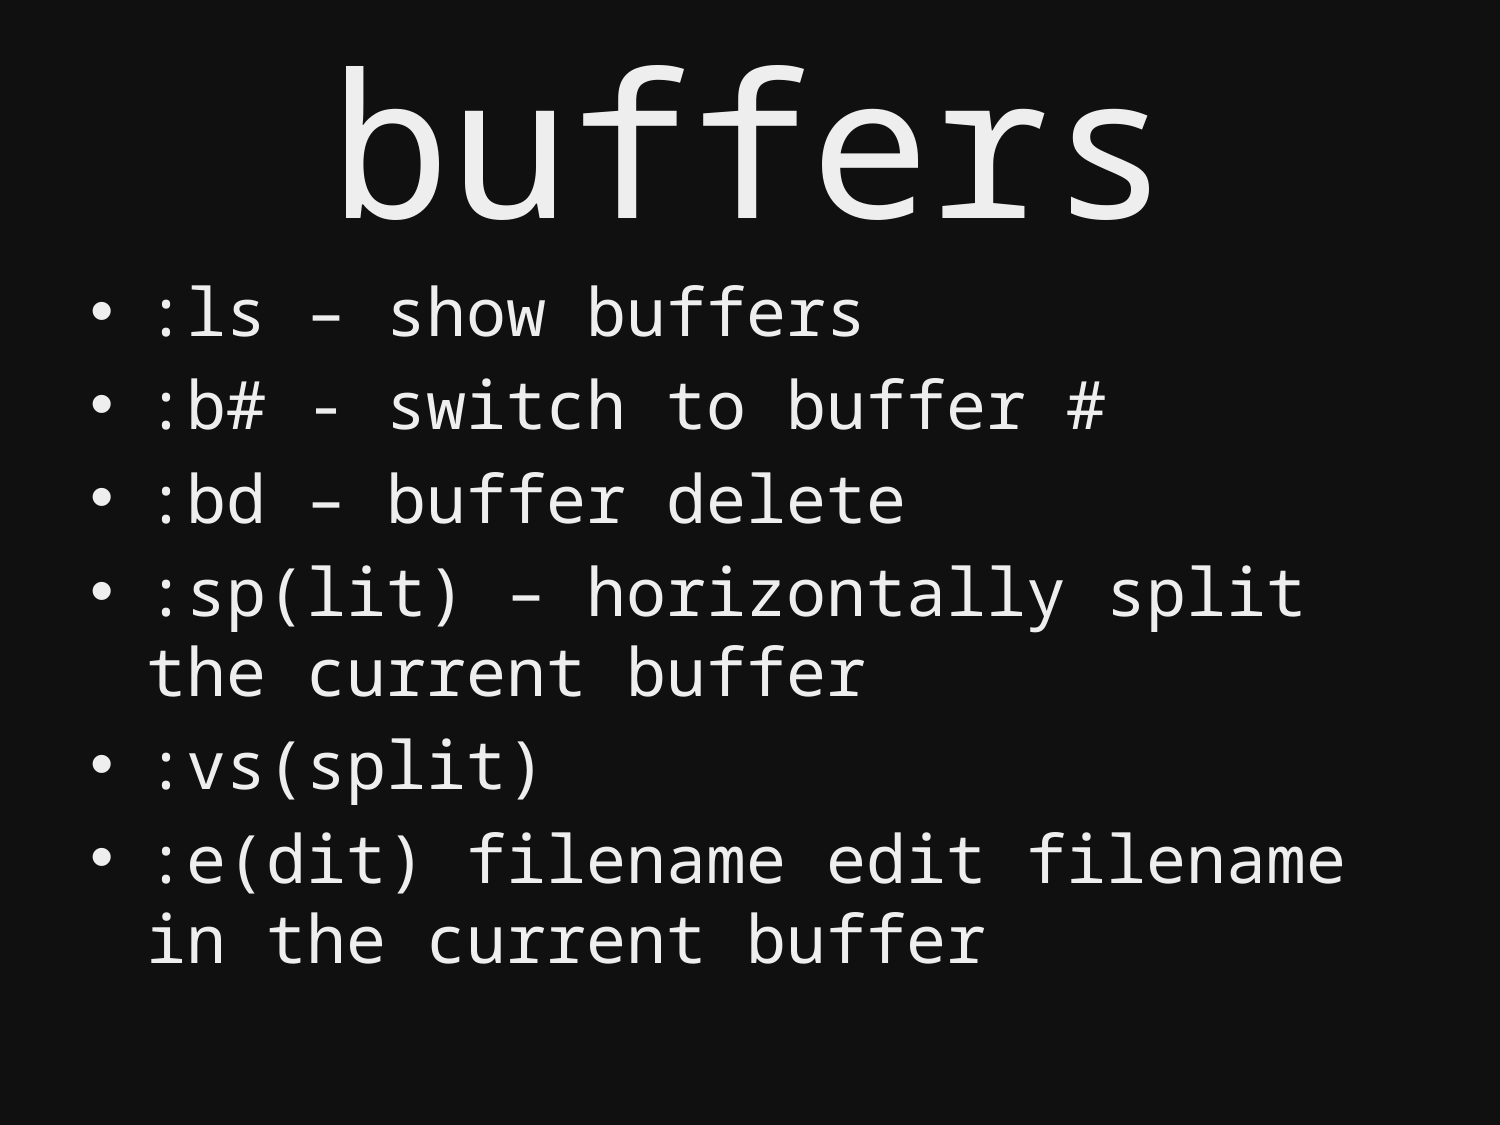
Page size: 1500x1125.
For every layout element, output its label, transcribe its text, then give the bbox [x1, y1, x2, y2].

title buffers [75, 45, 1425, 233]
list :ls – show buffers :b# - switch to buffer # :bd – buffer delete :sp(lit) – horizontally split the current buffer :vs(split) :e(dit) filename edit filename in the current buffer [75, 262, 1425, 1005]
